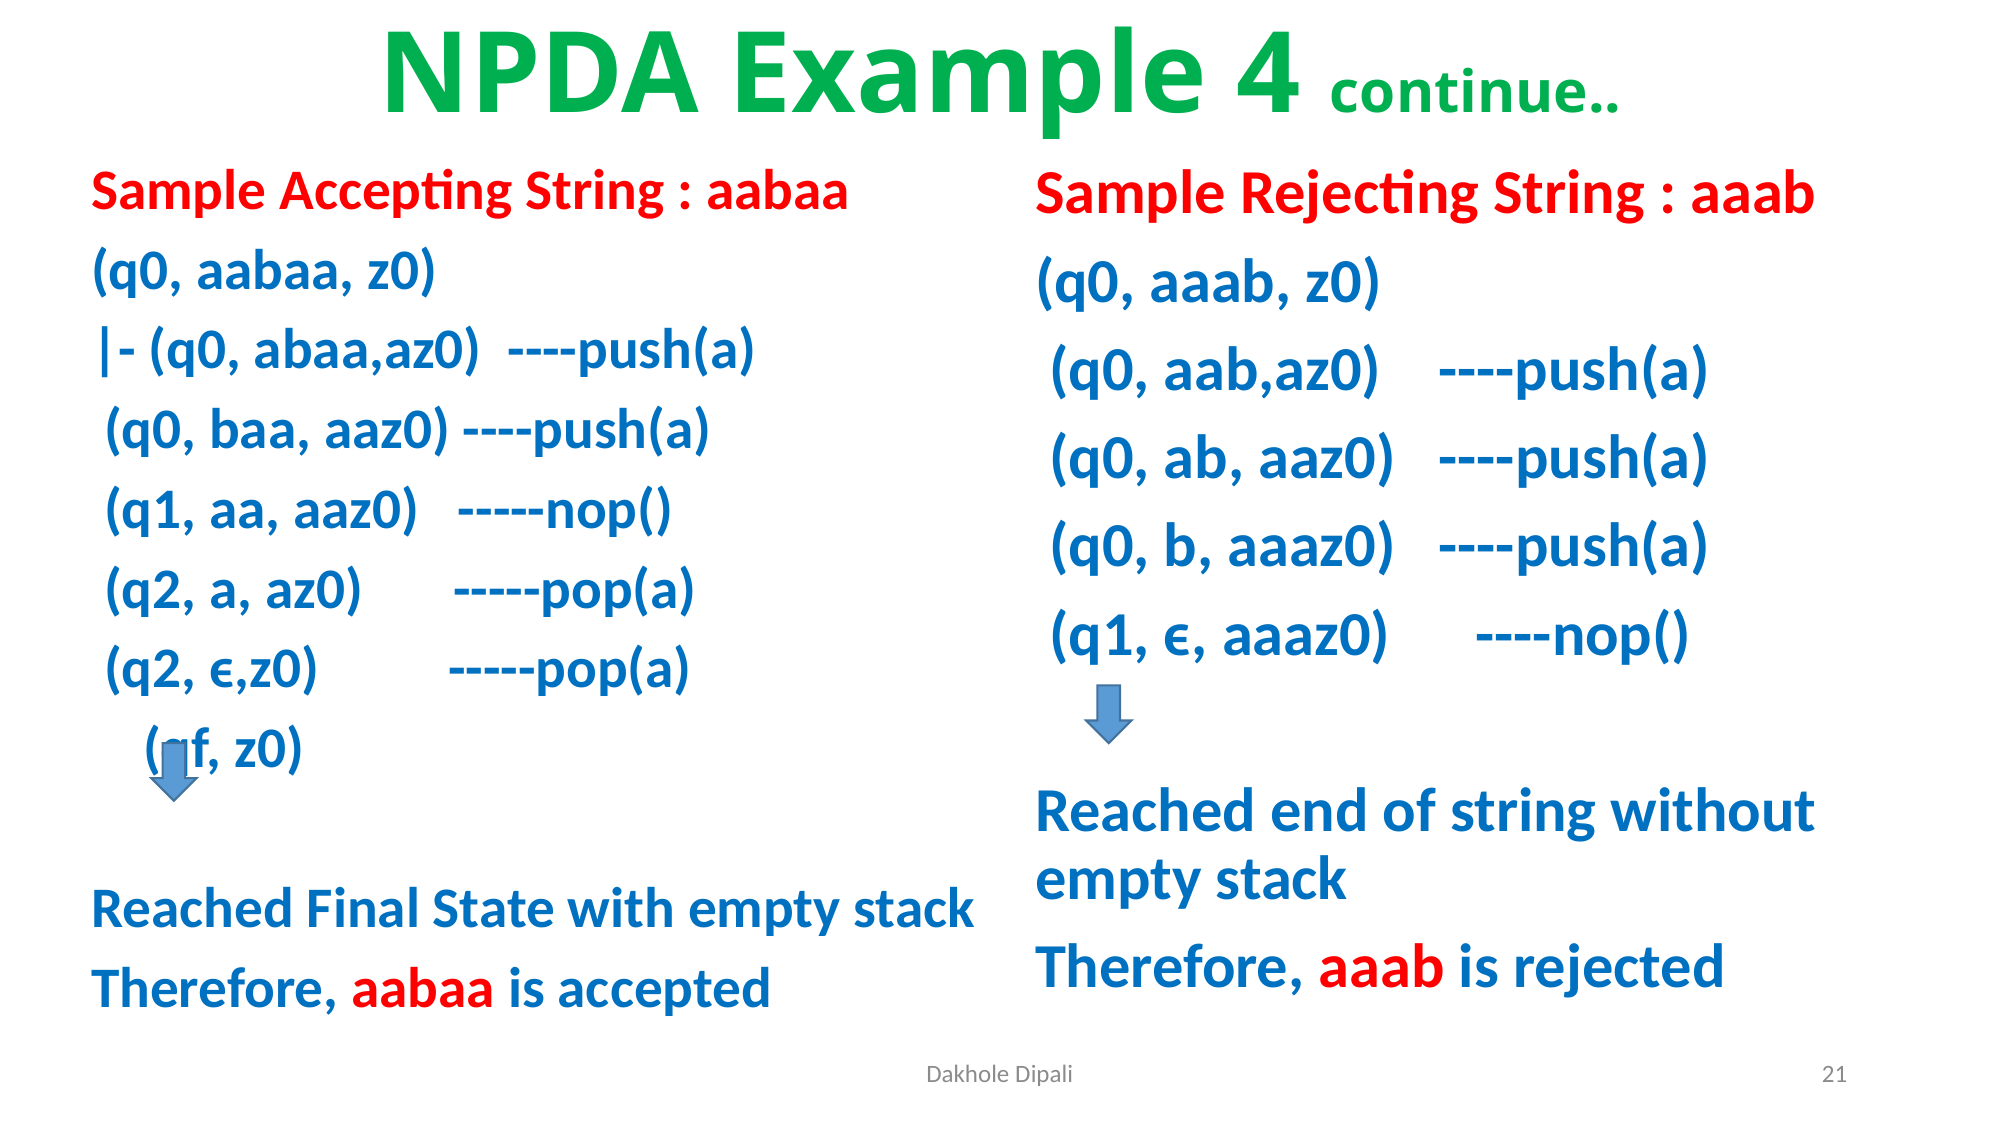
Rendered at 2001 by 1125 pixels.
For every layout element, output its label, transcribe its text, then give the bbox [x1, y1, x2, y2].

text_box [148, 742, 199, 803]
title NPDA Example 4 continue.. [137, 0, 1863, 153]
slide_number 21 [1412, 1042, 1863, 1103]
text_box [1083, 684, 1134, 745]
footer Dakhole Dipali [662, 1042, 1338, 1103]
